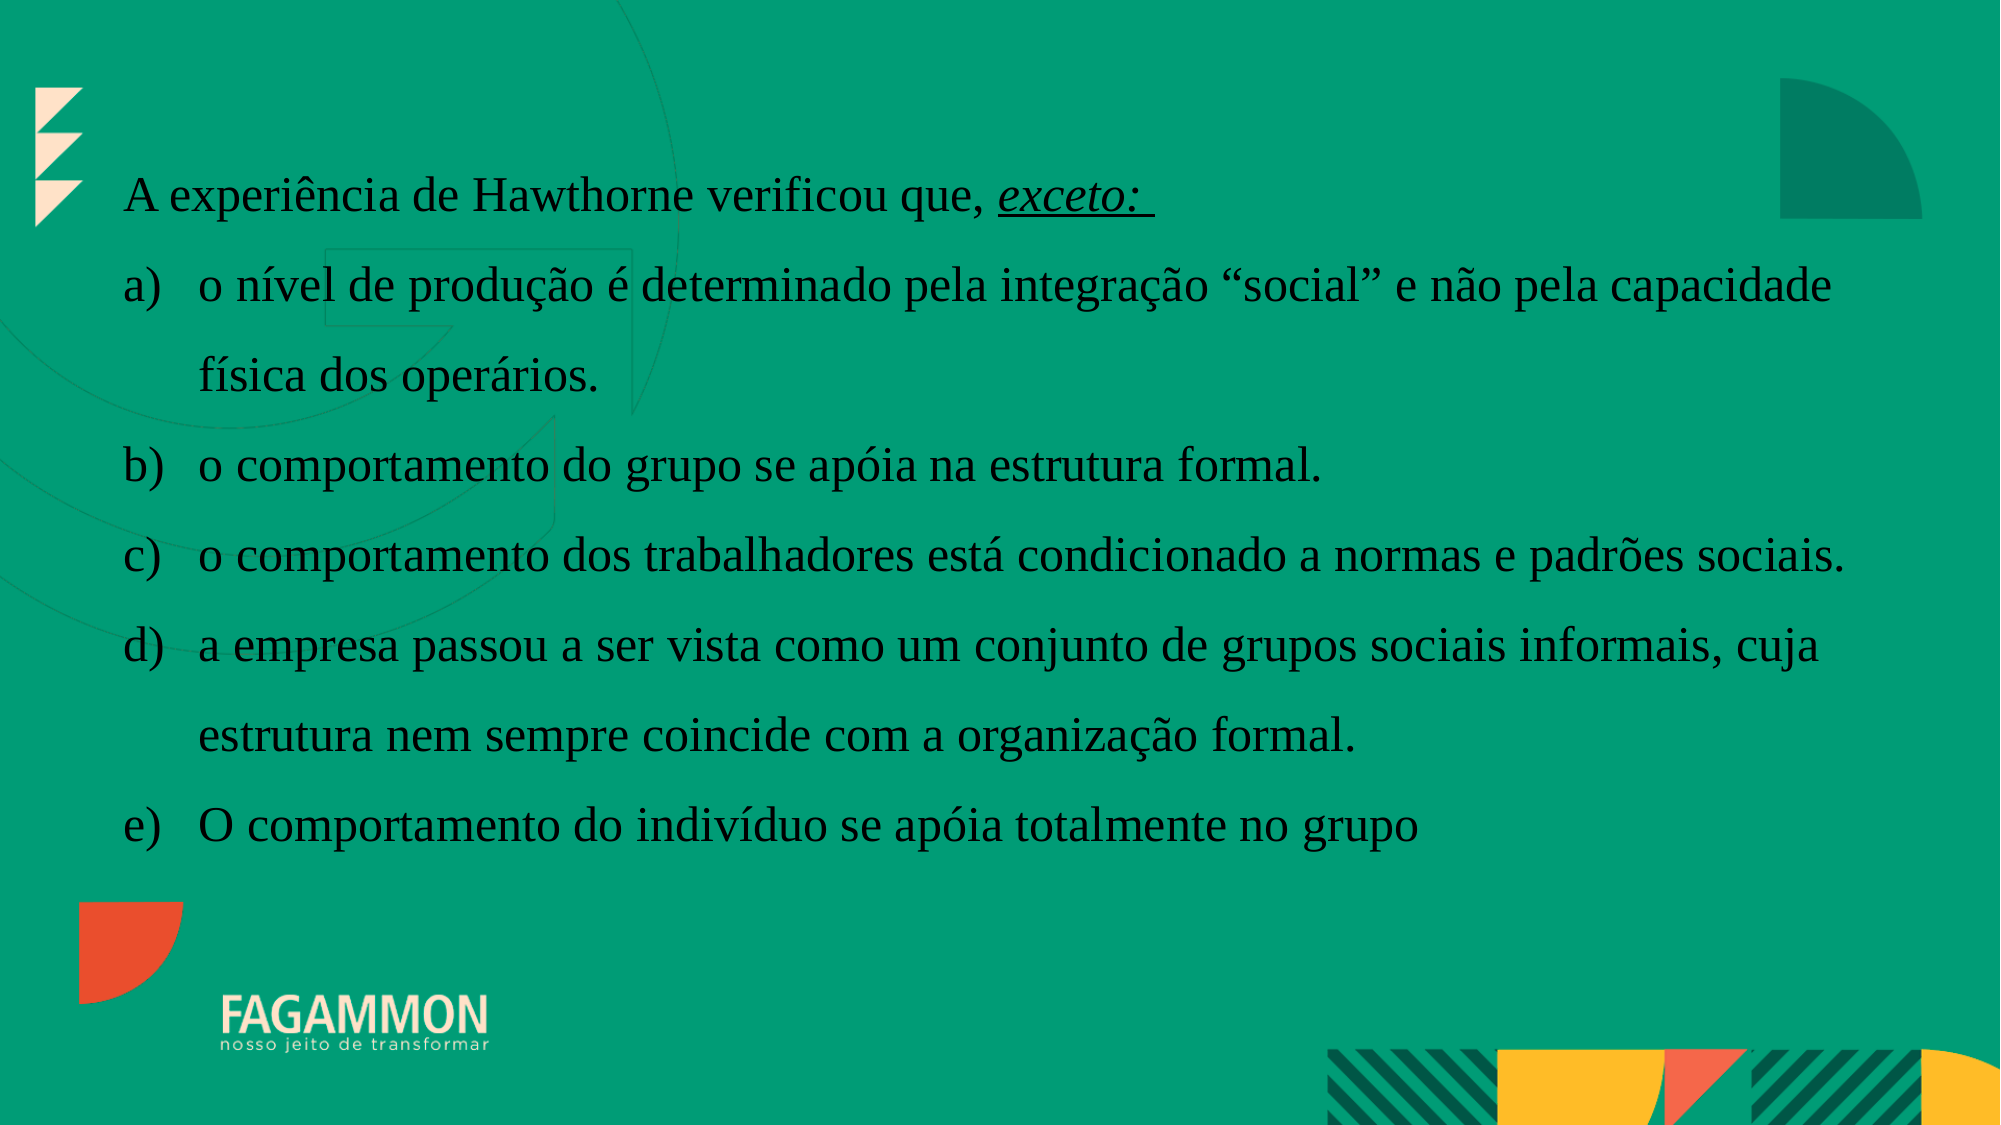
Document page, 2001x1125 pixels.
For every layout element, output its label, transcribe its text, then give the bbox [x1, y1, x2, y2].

text_box A experiência de Hawthorne verificou que, exceto: o nível de produção é determinado pela integração “social” e não pela capacidade física dos operários. o comportamento do grupo se apóia na estrutura formal. o comportamento dos trabalhadores está condicionado a normas e padrões sociais. a empresa passou a ser vista como um conjunto de grupos sociais informais, cuja estrutura nem sempre coincide com a organização formal. O comportamento do indivíduo se apóia totalmente no grupo [108, 123, 1929, 859]
picture [0, 0, 2000, 1125]
